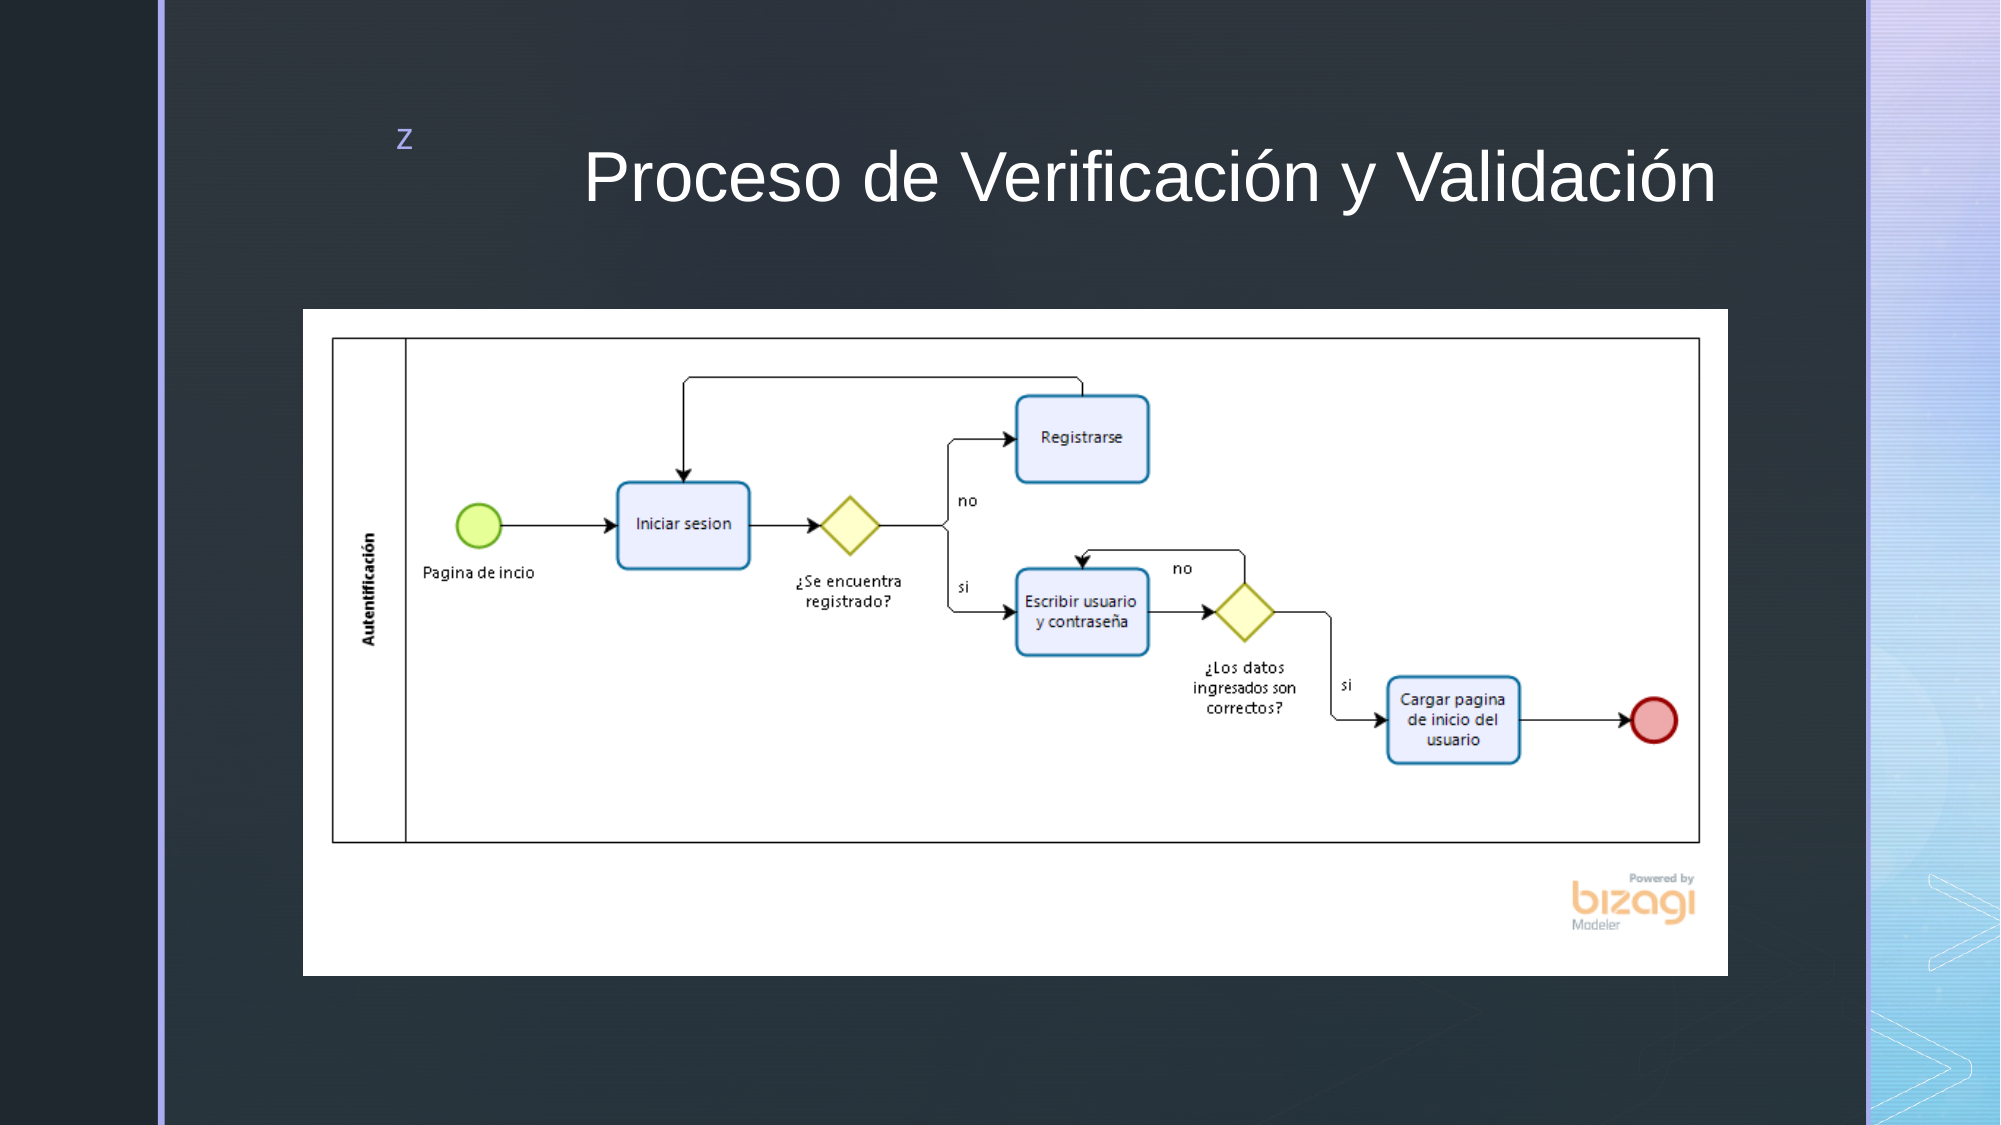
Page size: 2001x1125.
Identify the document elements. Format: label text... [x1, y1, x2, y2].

picture [1871, 0, 2001, 1125]
title Proceso de Verificación y Validación [428, 132, 1734, 310]
picture [302, 309, 1728, 977]
